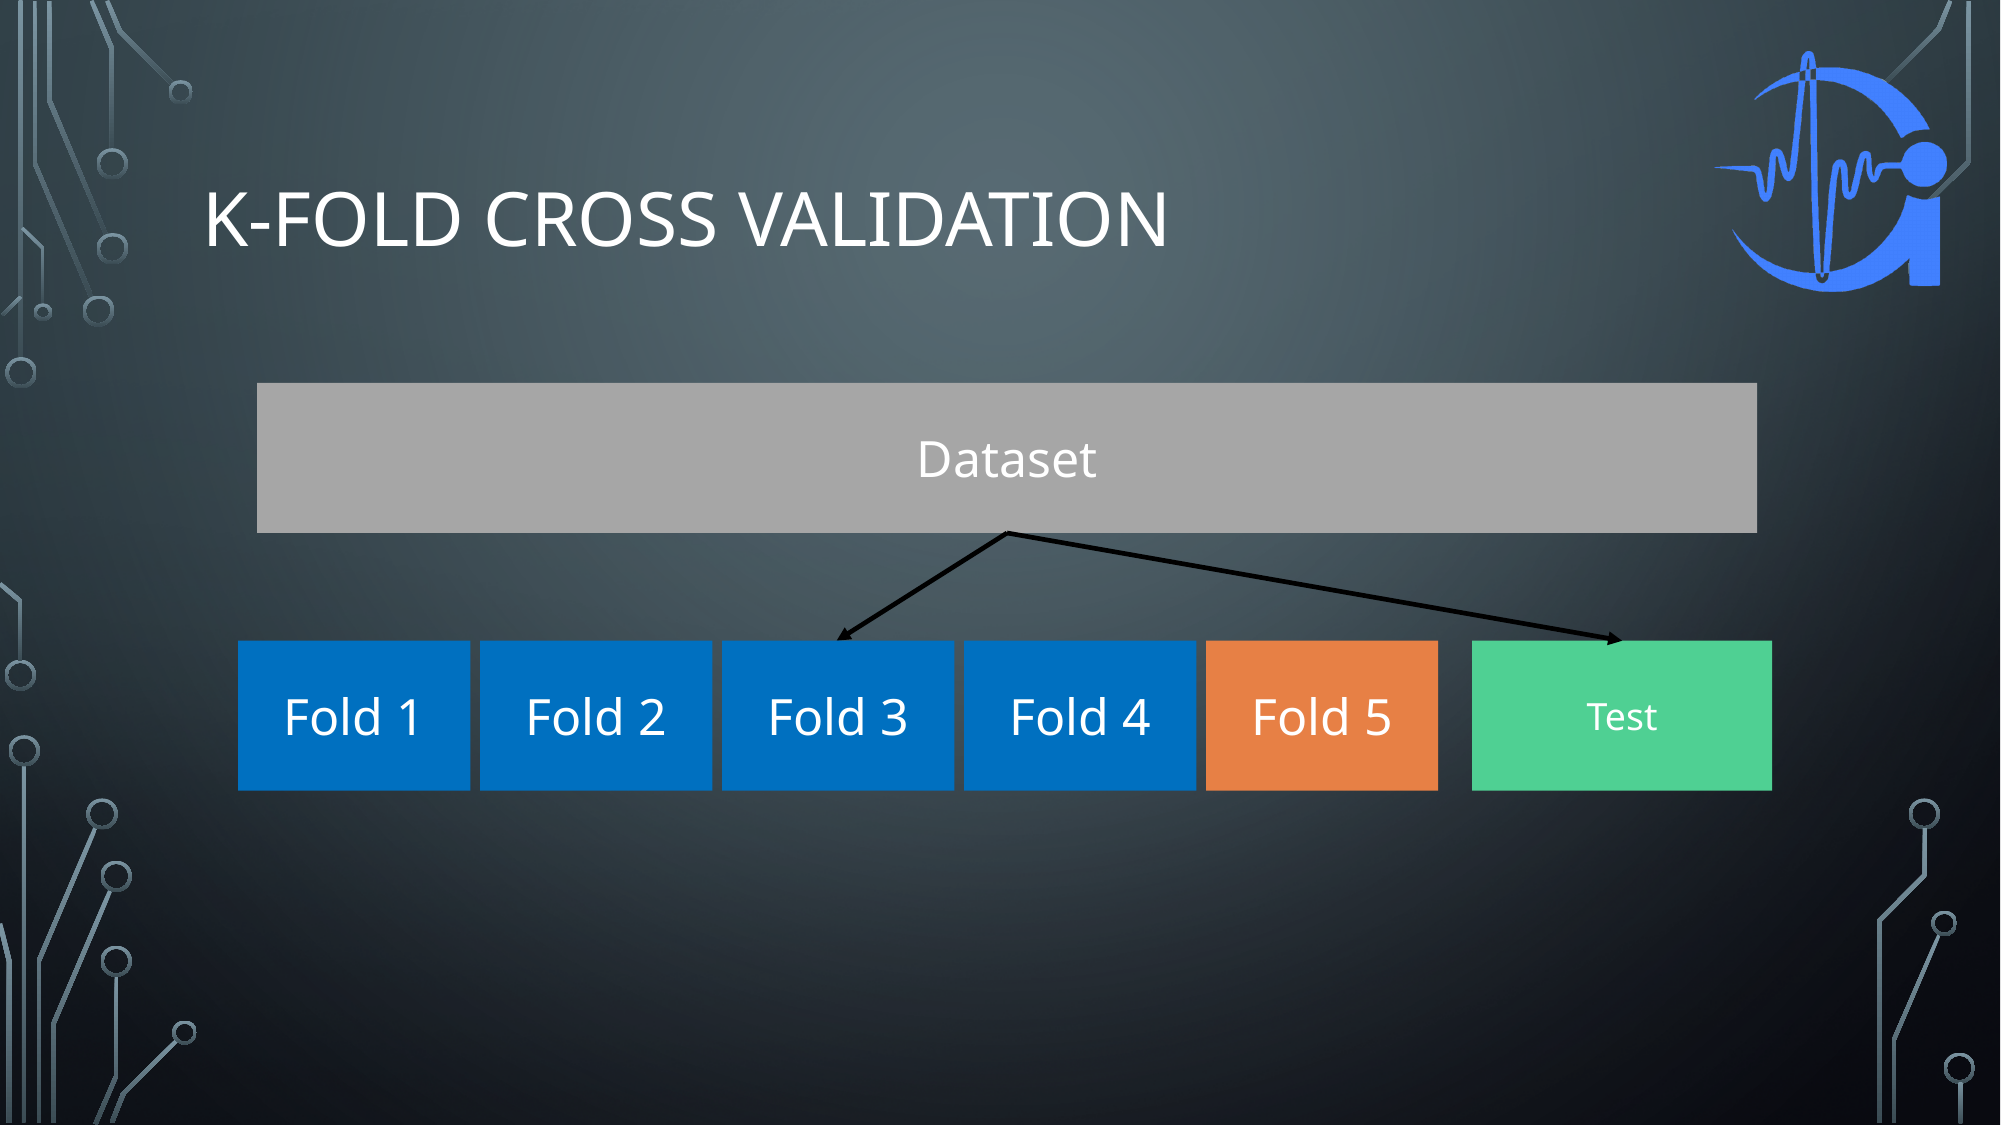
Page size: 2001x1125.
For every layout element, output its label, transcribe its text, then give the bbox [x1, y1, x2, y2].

text_box Fold 1 [237, 639, 472, 792]
text_box Fold 5 [1205, 642, 1440, 792]
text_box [836, 532, 1006, 642]
text_box Dataset [256, 382, 1758, 534]
text_box Fold 4 [963, 642, 1198, 792]
picture [1714, 51, 1947, 292]
text_box Fold 3 [721, 639, 956, 792]
text_box Test [1471, 639, 1773, 792]
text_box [1006, 532, 1623, 642]
text_box Fold 2 [479, 639, 714, 792]
title K-fold cross validation [187, 101, 1714, 344]
